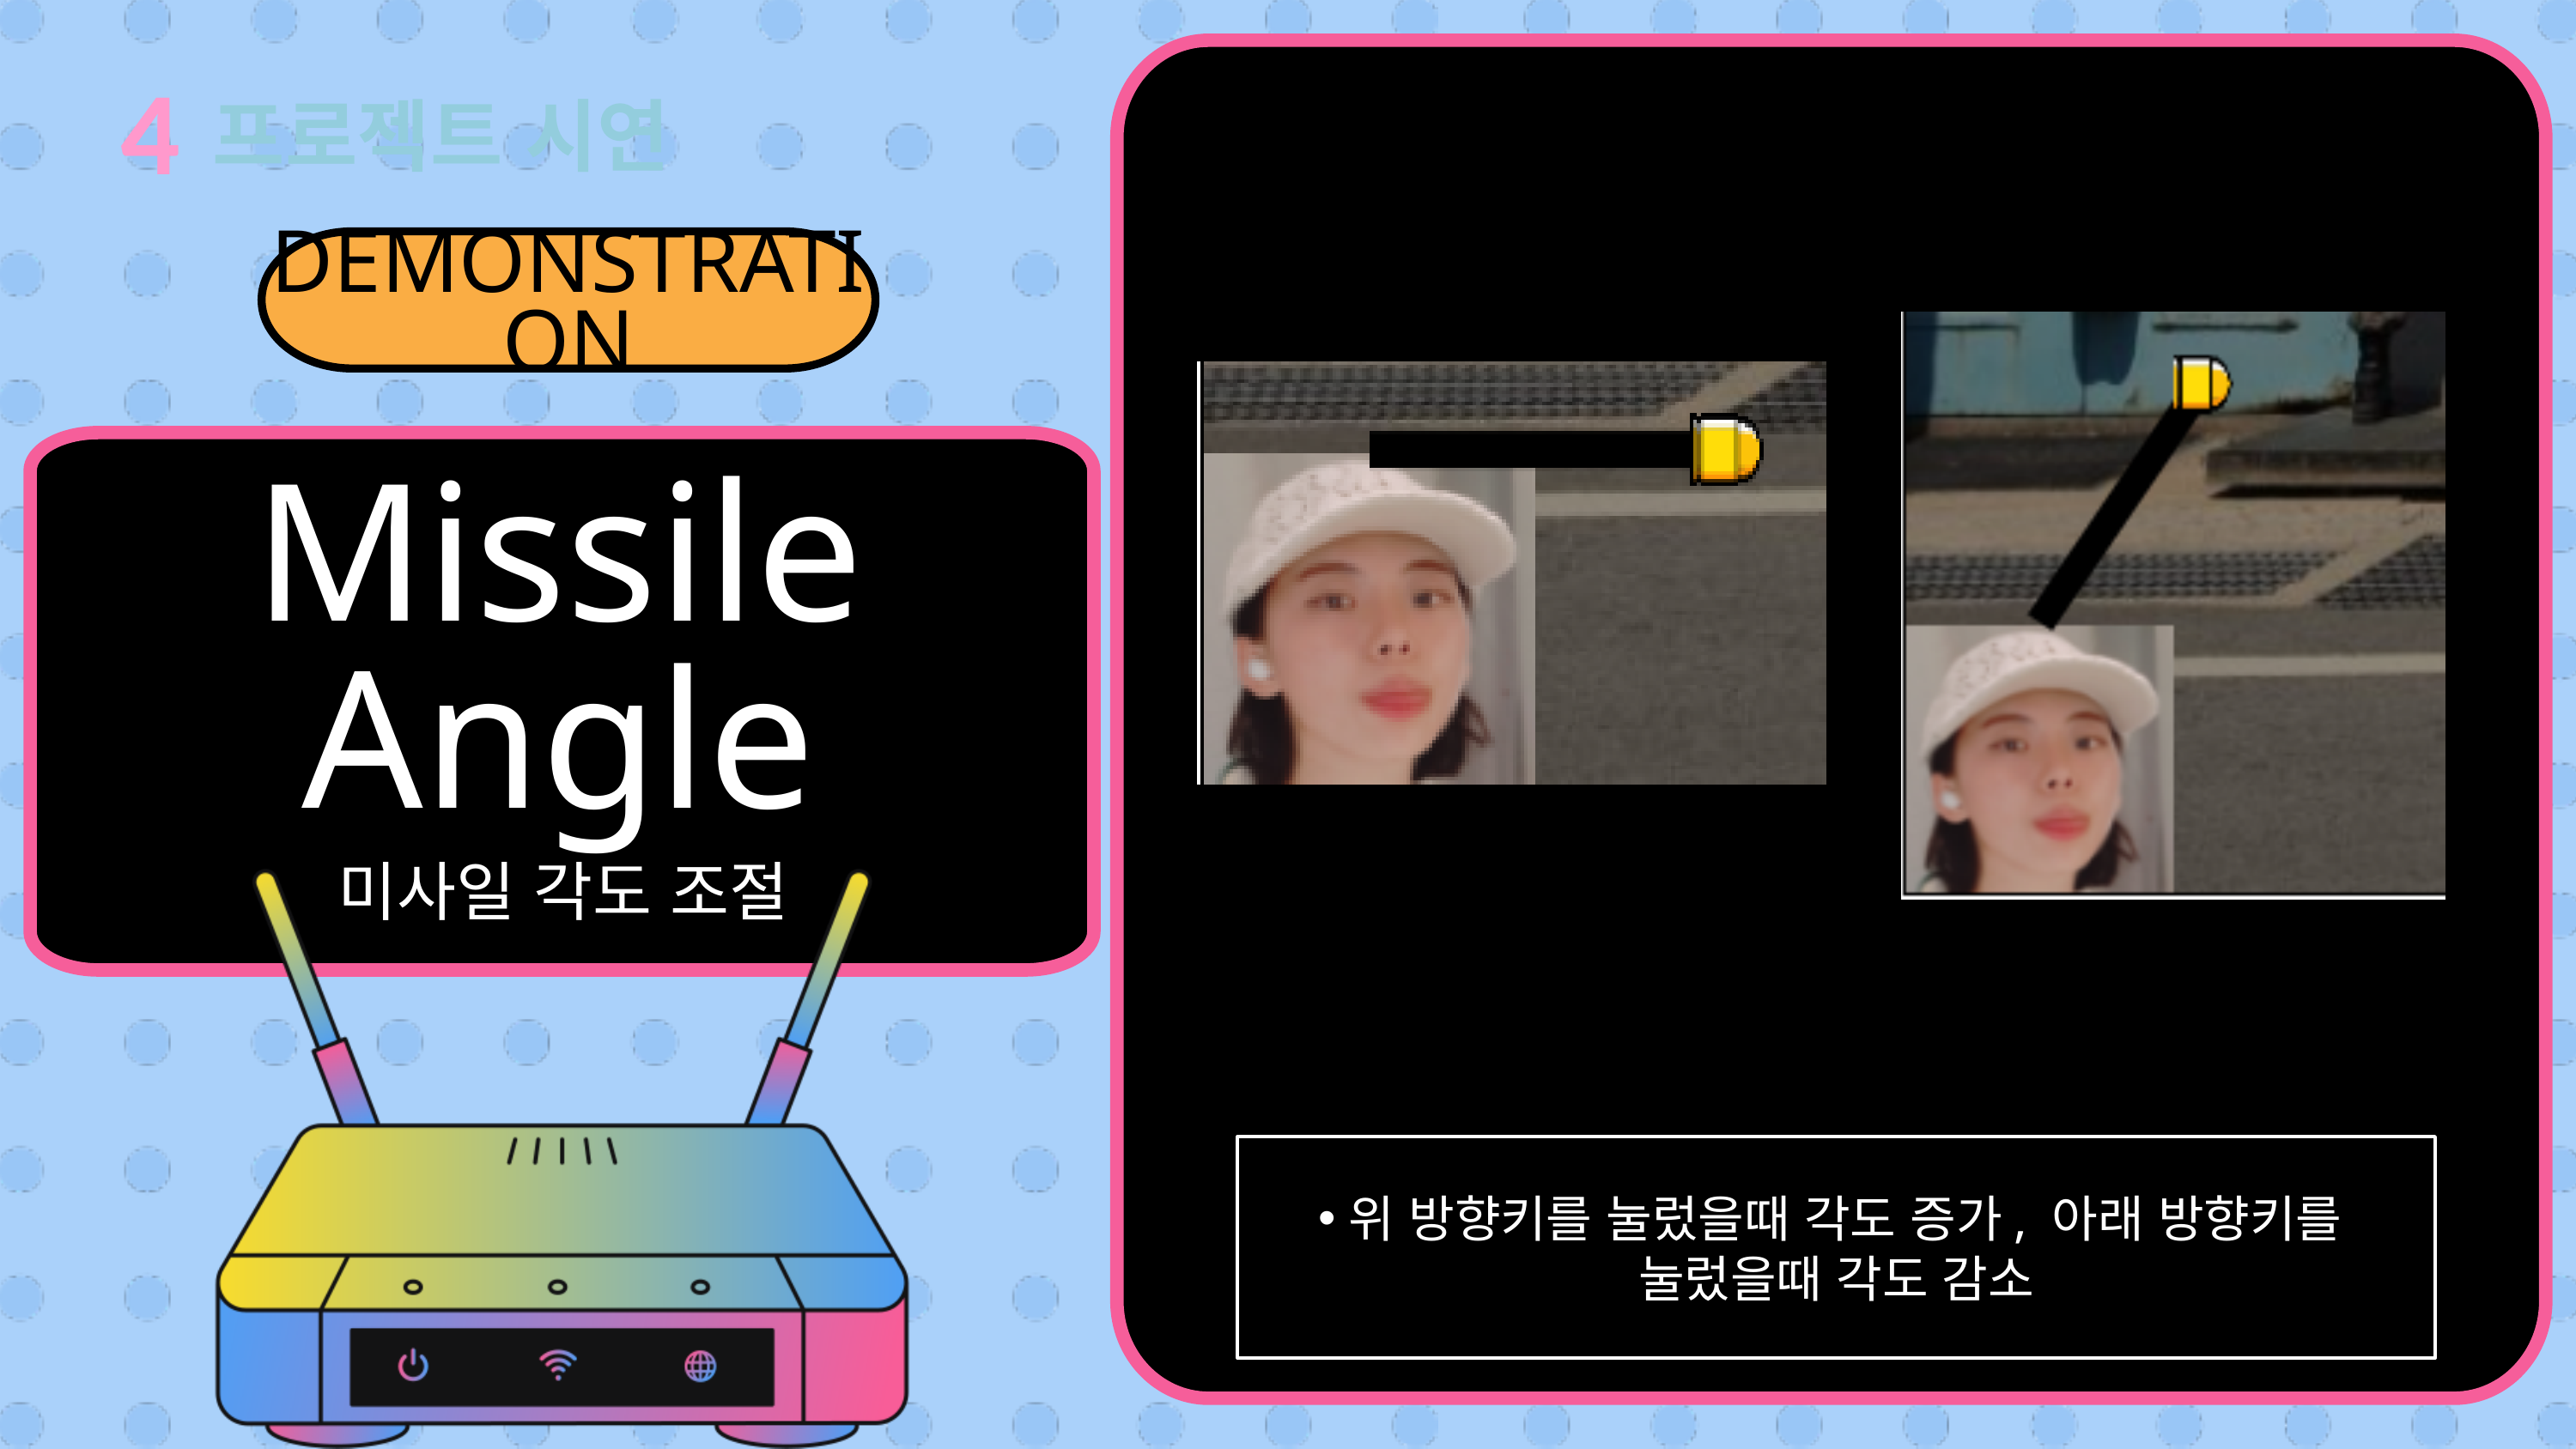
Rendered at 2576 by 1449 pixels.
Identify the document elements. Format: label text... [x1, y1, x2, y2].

text_box [30, 432, 1094, 970]
text_box [0, 0, 1438, 1449]
text_box 4 [50, 50, 252, 205]
text_box 미사일 각도 조절 [271, 875, 856, 930]
picture [1197, 361, 1826, 785]
text_box [1116, 39, 2546, 1398]
picture [1901, 311, 2445, 900]
text_box Missile Angle [70, 472, 1047, 846]
text_box 위 방향키를 눌렀을때 각도 증가, 아래 방향키를 눌렀을때 각도 감소 [1236, 1135, 2437, 1360]
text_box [261, 231, 876, 388]
text_box 프로젝트 시연 [199, 80, 683, 188]
text_box [1519, 0, 2576, 1449]
text_box [211, 869, 914, 1449]
